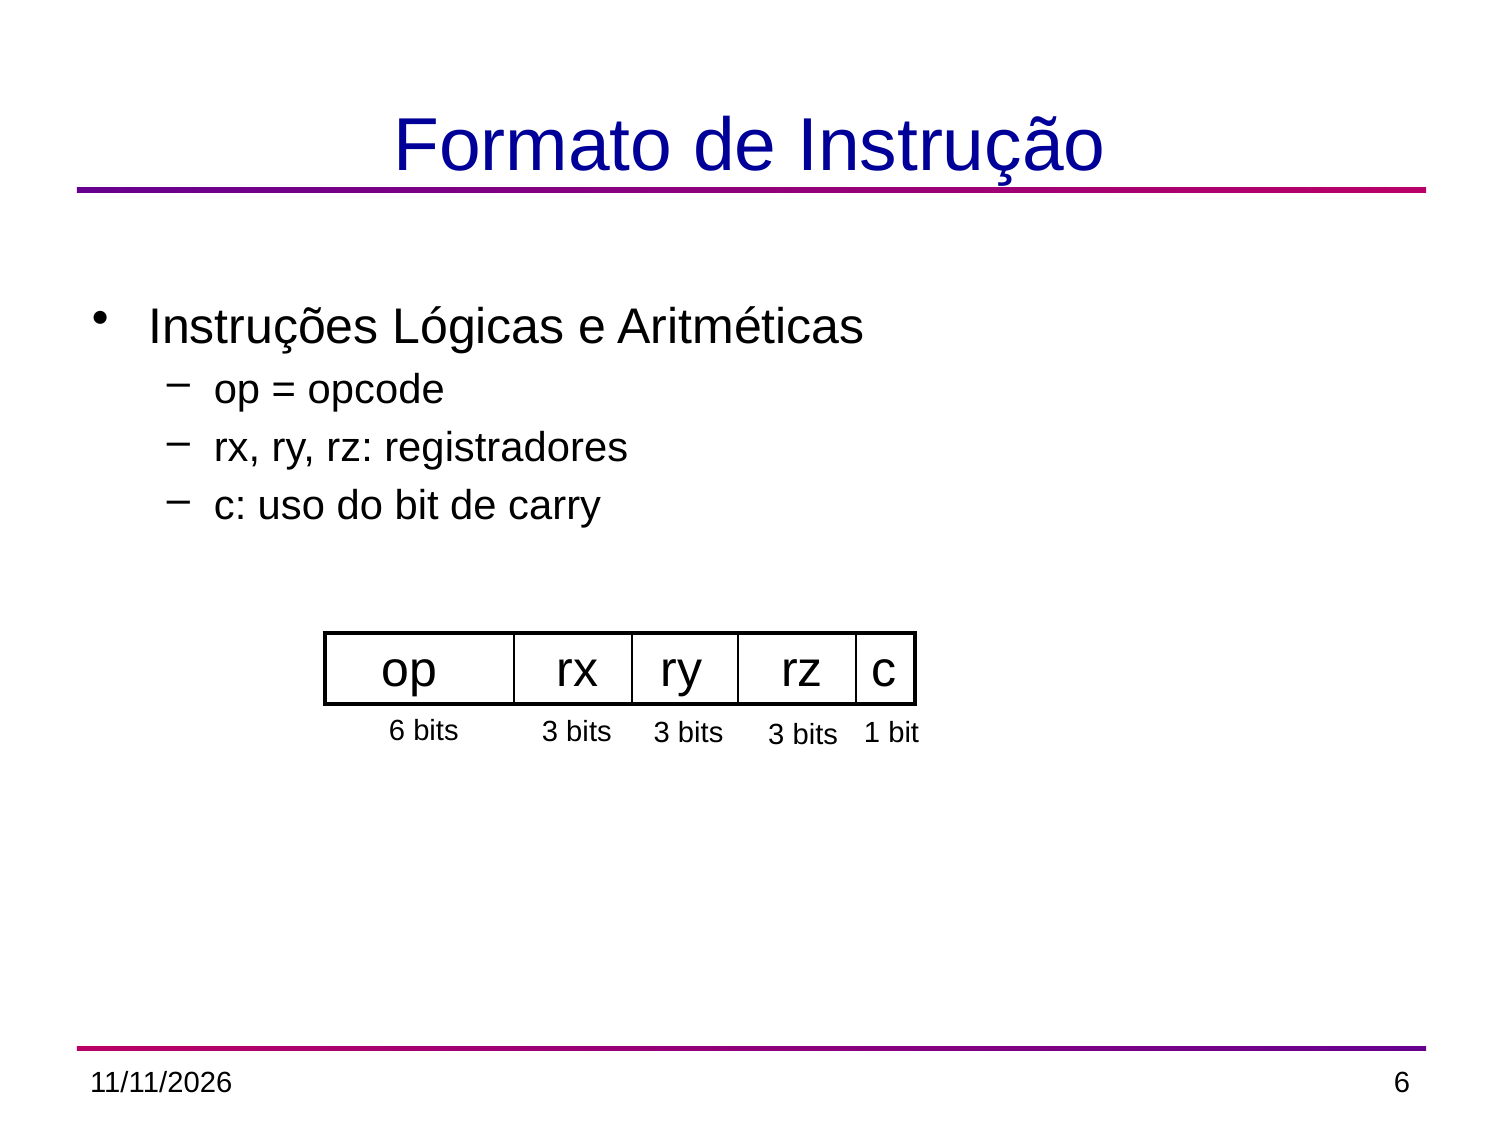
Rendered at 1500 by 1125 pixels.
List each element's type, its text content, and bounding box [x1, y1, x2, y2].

table_header rx [515, 635, 631, 702]
table_header rz [739, 635, 855, 702]
title Formato de Instrução [76, 74, 1424, 194]
slide_number 6 [1074, 1055, 1426, 1125]
table_header ry [633, 635, 737, 702]
list Instruções Lógicas e Aritméticas op = opcode rx, ry, rz: registradores c: uso do bit de carry [76, 215, 1424, 1020]
table_header c [857, 635, 913, 702]
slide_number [74, 1055, 426, 1125]
table_header op [327, 635, 513, 702]
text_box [373, 703, 935, 759]
